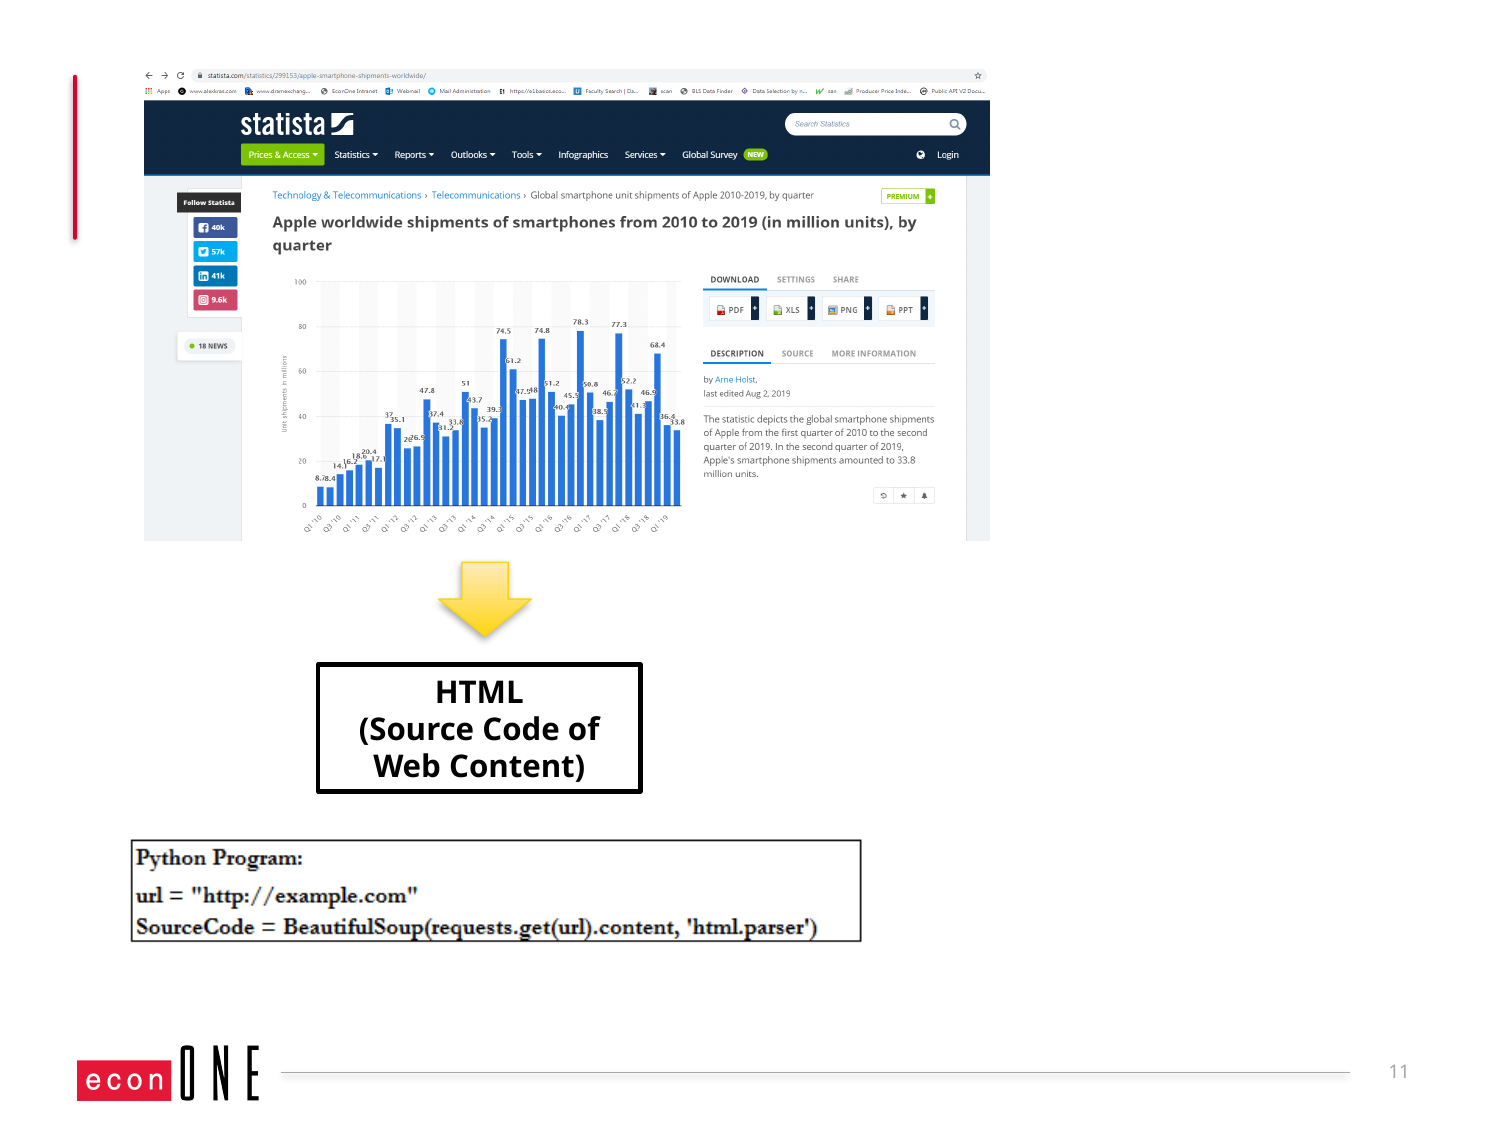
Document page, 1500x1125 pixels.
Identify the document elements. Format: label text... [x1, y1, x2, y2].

picture [144, 68, 990, 541]
text_box HTML (Source Code of Web Content) [318, 664, 641, 792]
text_box [438, 561, 532, 637]
picture [125, 832, 869, 951]
slide_number 11 [1074, 1042, 1425, 1103]
picture [77, 1045, 259, 1101]
